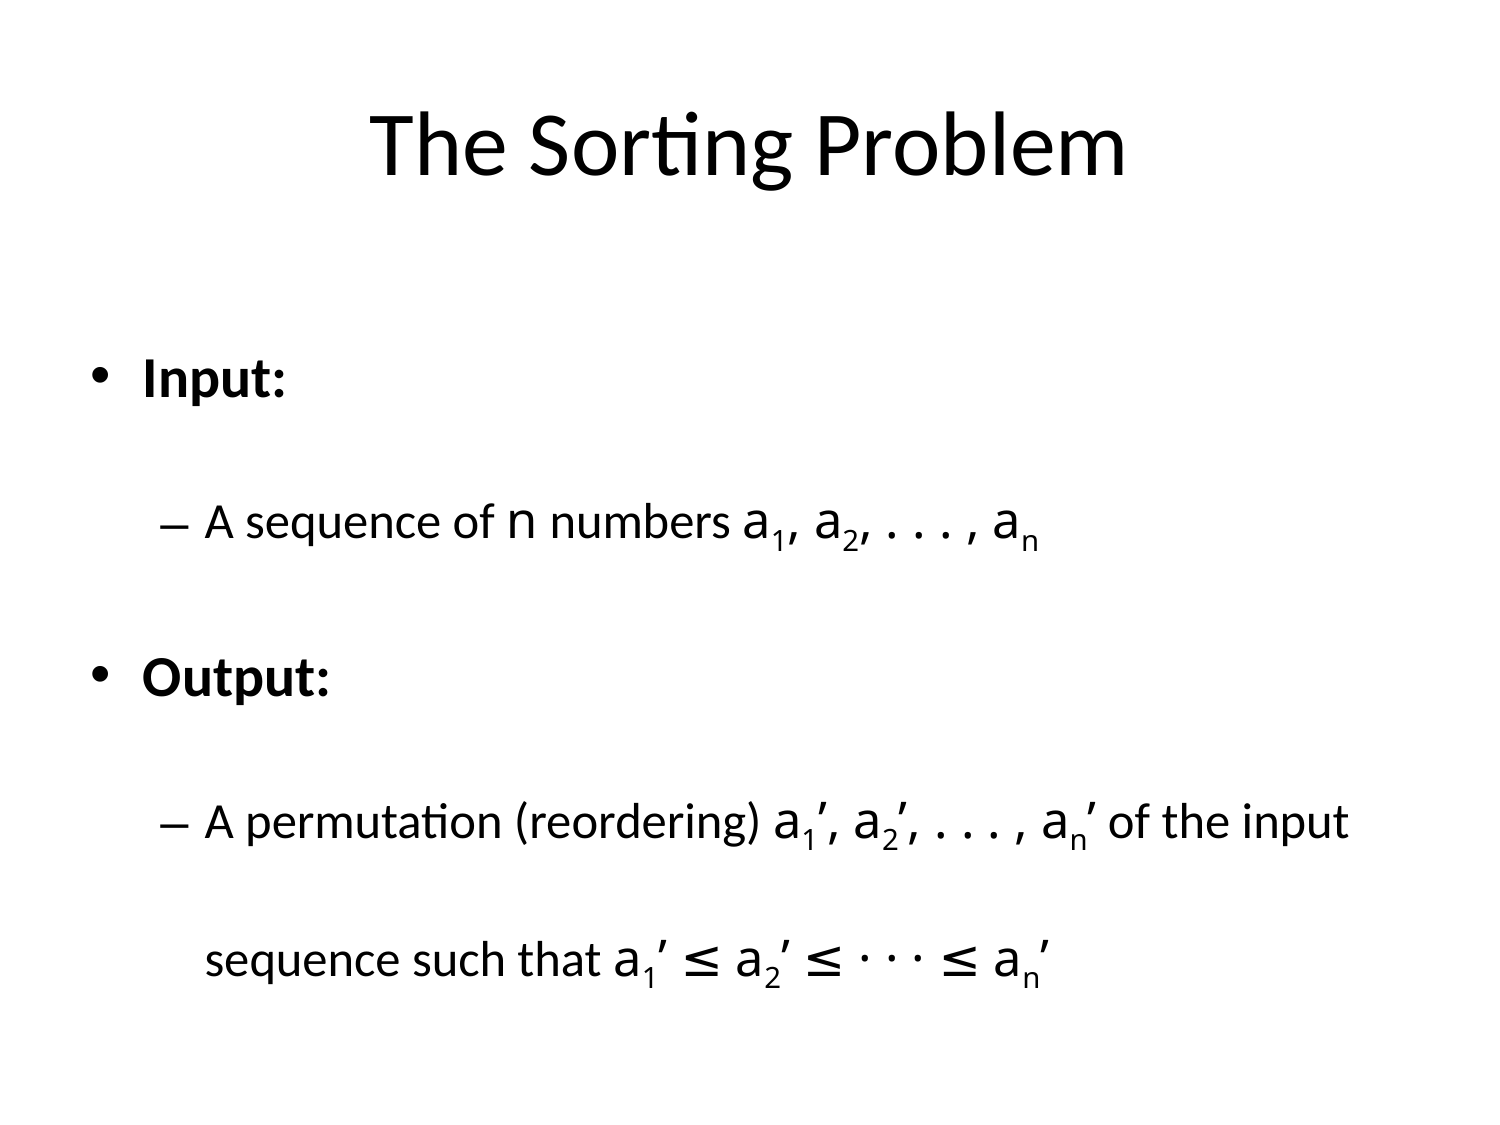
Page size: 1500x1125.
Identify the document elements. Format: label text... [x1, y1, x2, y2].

title The Sorting Problem [75, 45, 1425, 233]
list Input: A sequence of n numbers a1, a2, . . . , an Output: A permutation (reordering) a1’, a2’, . . . , an’ of the input sequence such that a1’ ≤ a2’ ≤ · · · ≤ an’ [75, 262, 1425, 1005]
